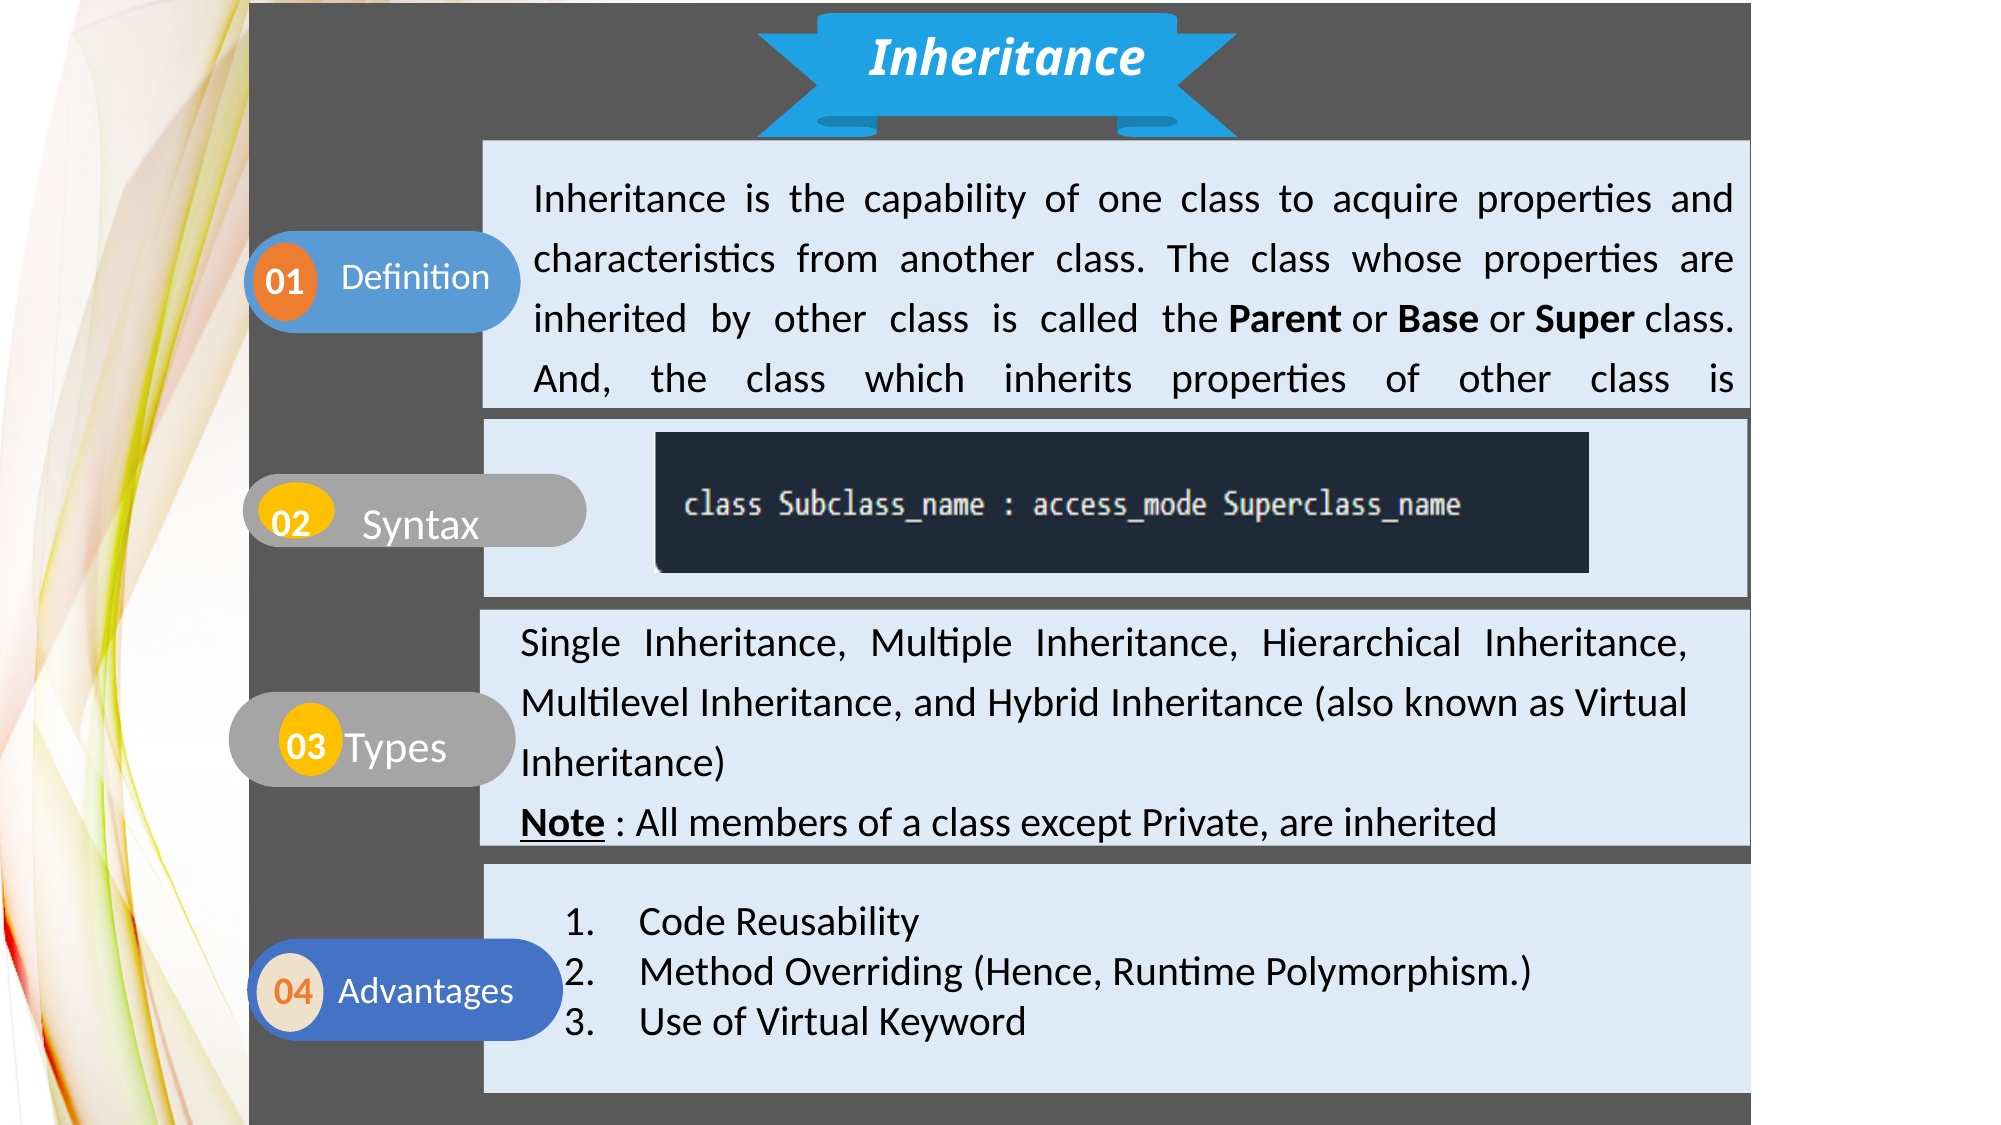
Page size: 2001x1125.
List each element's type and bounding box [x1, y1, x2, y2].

text_box [243, 938, 563, 1062]
text_box [242, 473, 587, 558]
picture [0, 0, 2001, 1125]
text_box [228, 691, 516, 826]
text_box [243, 230, 521, 334]
